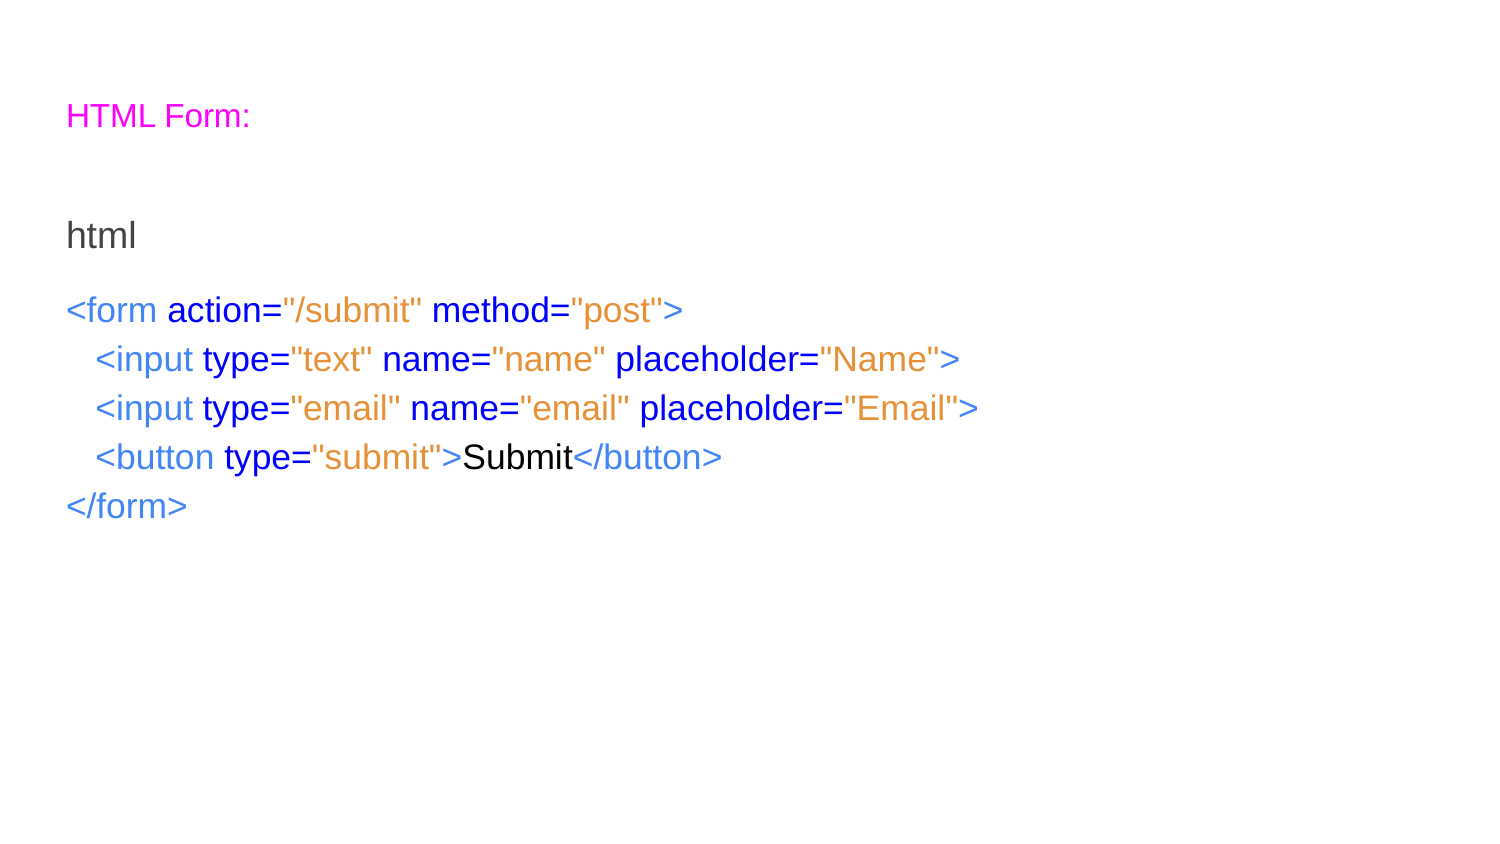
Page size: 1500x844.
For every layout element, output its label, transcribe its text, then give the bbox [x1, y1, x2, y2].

title HTML Form: [51, 72, 1449, 167]
list html <form action="/submit" method="post"> <input type="text" name="name" placeholder="Name"> <input type="email" name="email" placeholder="Email"> <button type="submit">Submit</button> </form> [51, 189, 1449, 750]
